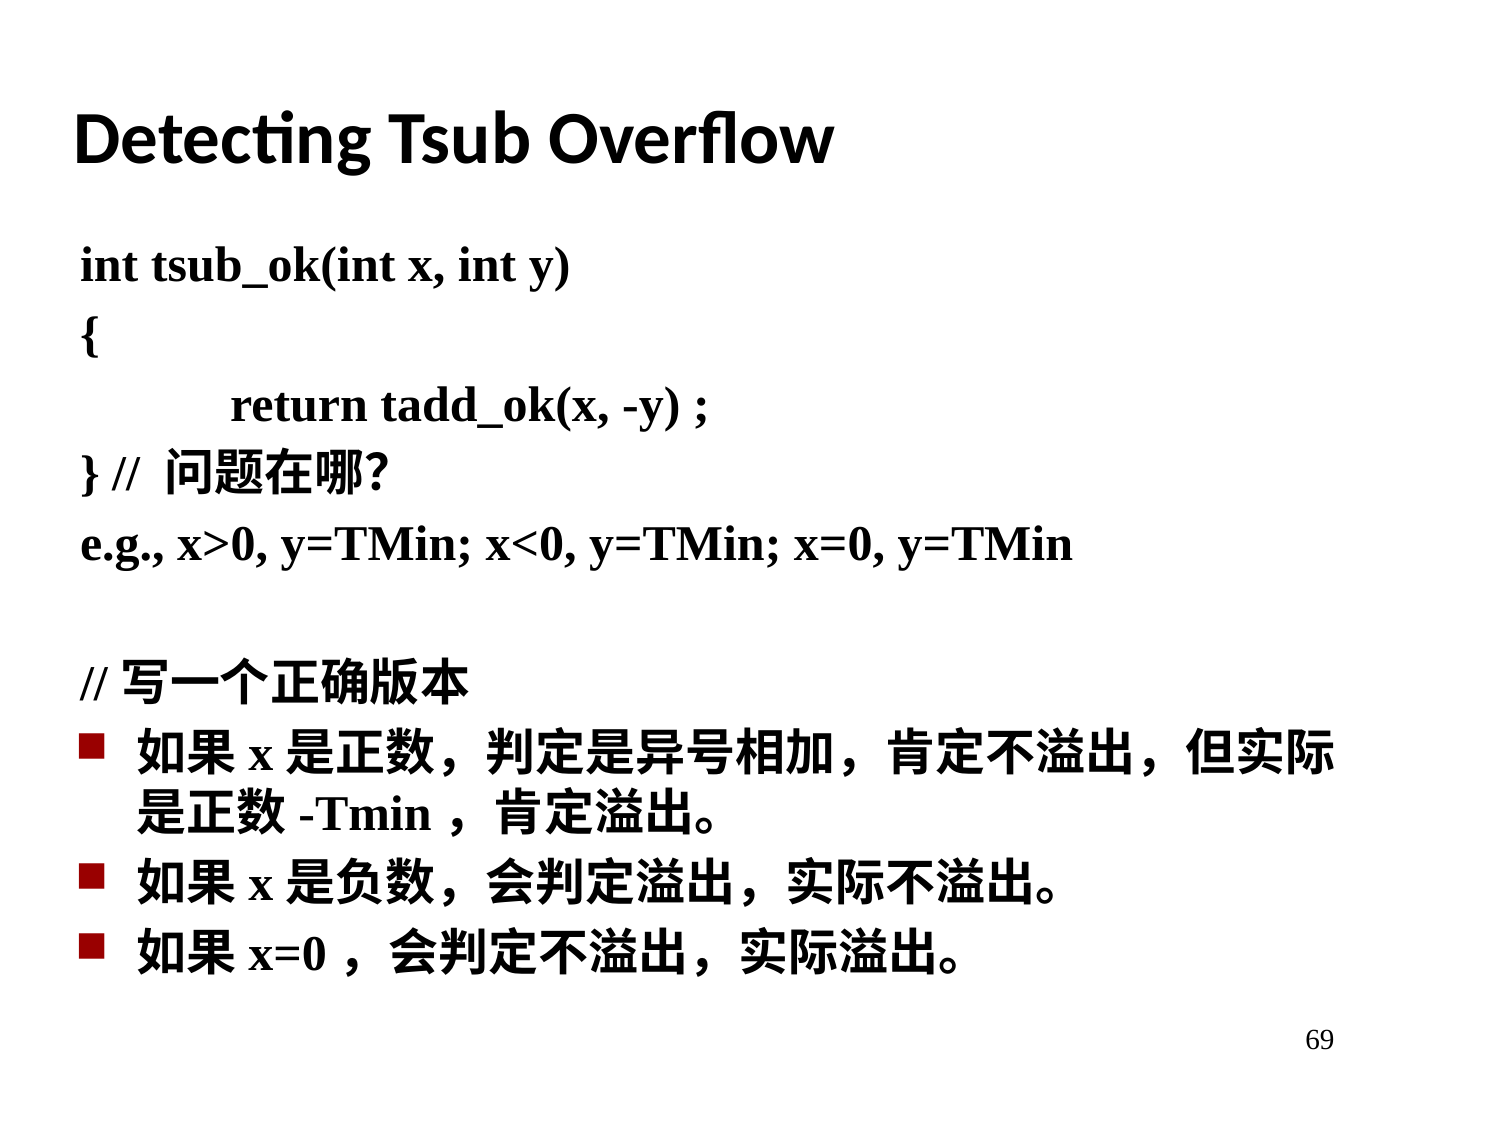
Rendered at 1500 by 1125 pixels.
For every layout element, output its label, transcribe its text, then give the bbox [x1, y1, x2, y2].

list int tsub_ok(int x, int y) { return tadd_ok(x, -y) ; } // 问题在哪？ e.g., x>0, y=TMin; x<0, y=TMin; x=0, y=TMin //写一个正确版本 如果x是正数，判定是异号相加，肯定不溢出，但实际是正数-Tmin，肯定溢出。 如果x是负数，会判定溢出，实际不溢出。 如果x=0，会判定不溢出，实际溢出。 [64, 223, 1361, 1040]
slide_number 69 [1137, 1012, 1350, 1088]
title Detecting Tsub Overflow [58, 71, 1305, 197]
